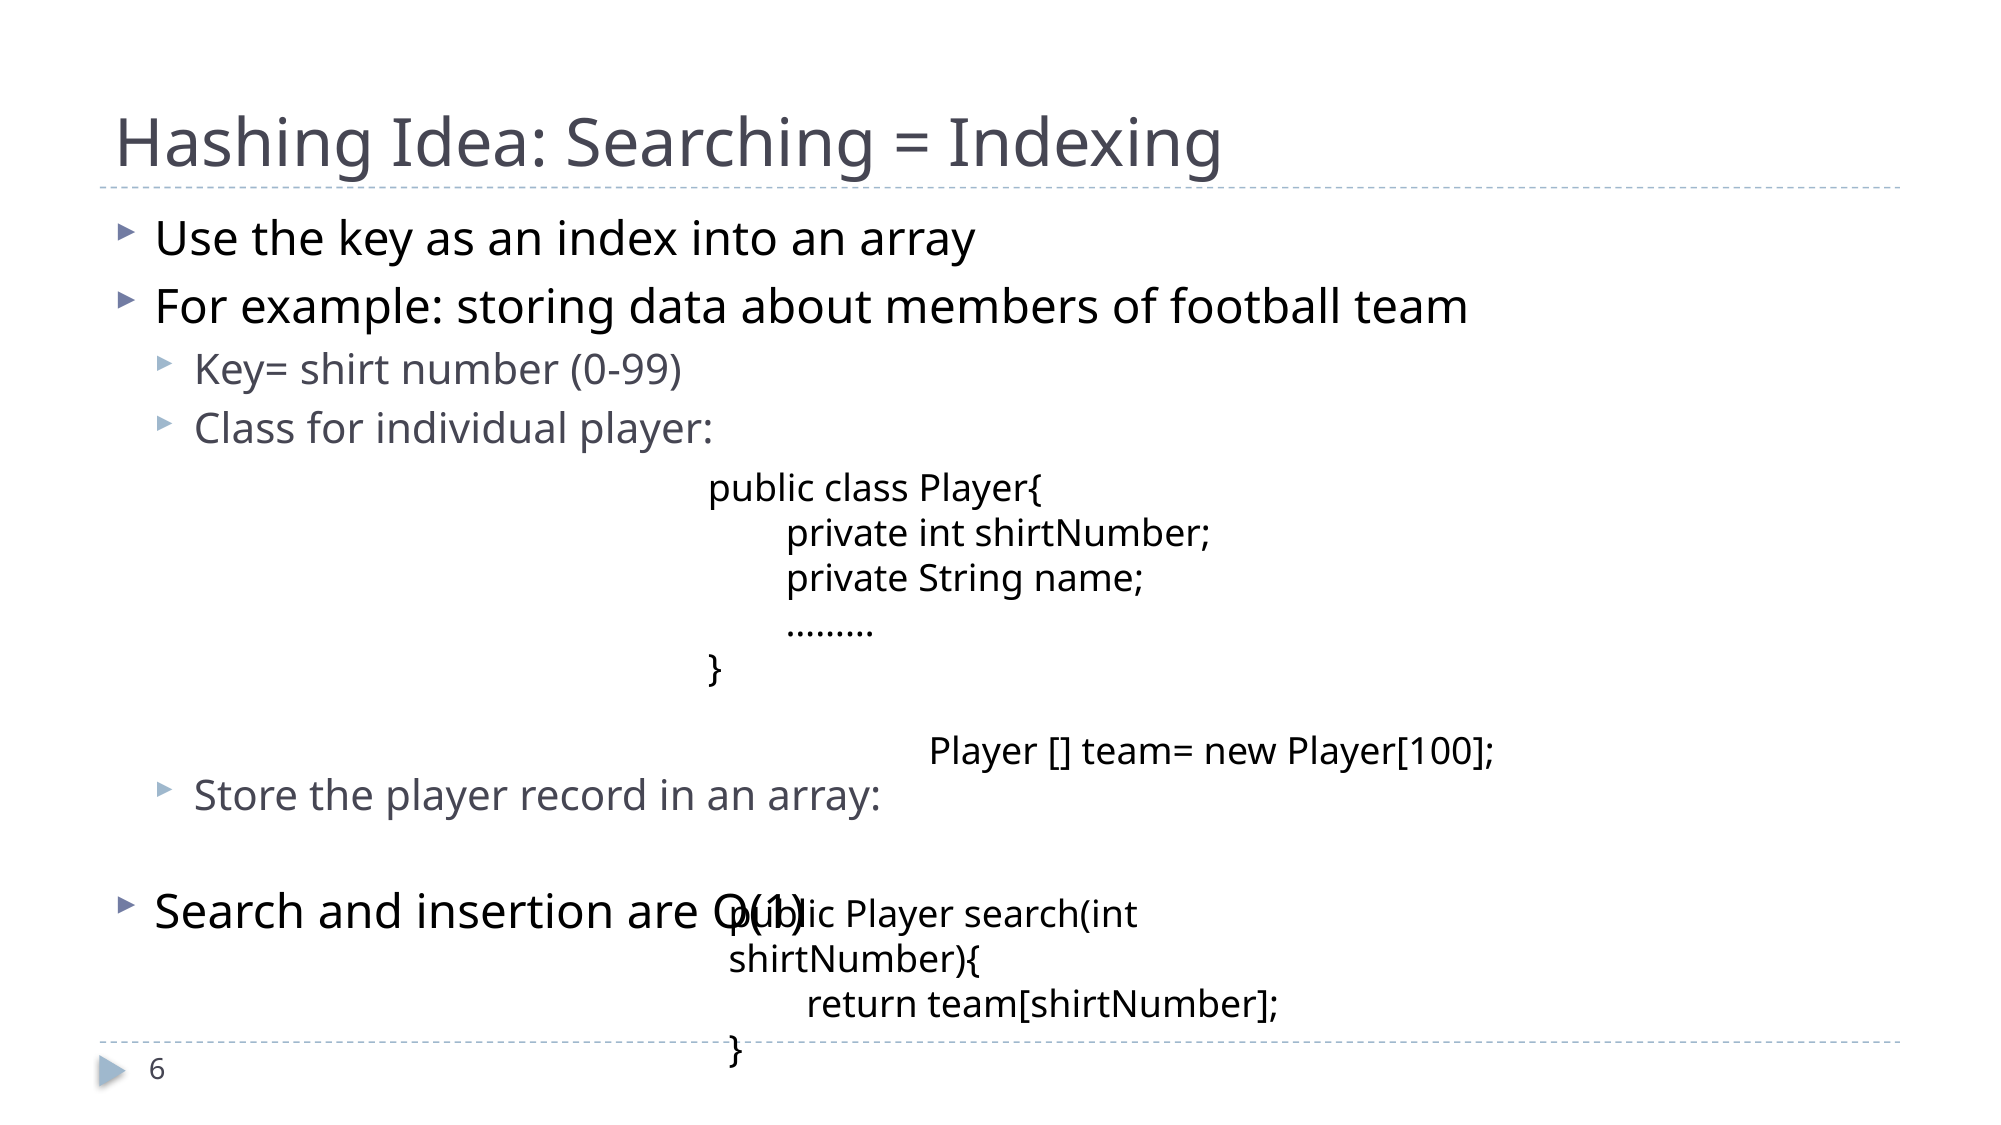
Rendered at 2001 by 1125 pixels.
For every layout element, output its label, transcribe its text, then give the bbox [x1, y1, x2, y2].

text_box public class Player{ private int shirtNumber; private String name; ……… } [693, 456, 1380, 697]
list Use the key as an index into an array For example: storing data about members of football team Key= shirt number (0-99) Class for individual player: Store the player record in an array: Search and insertion are O(1) [99, 200, 1900, 1010]
title Hashing Idea: Searching = Indexing [99, 24, 1900, 188]
slide_number 6 [133, 1042, 568, 1103]
text_box Player [] team= new Player[100]; [913, 719, 1600, 780]
text_box public Player search(int shirtNumber){ return team[shirtNumber]; } [713, 882, 1400, 1078]
